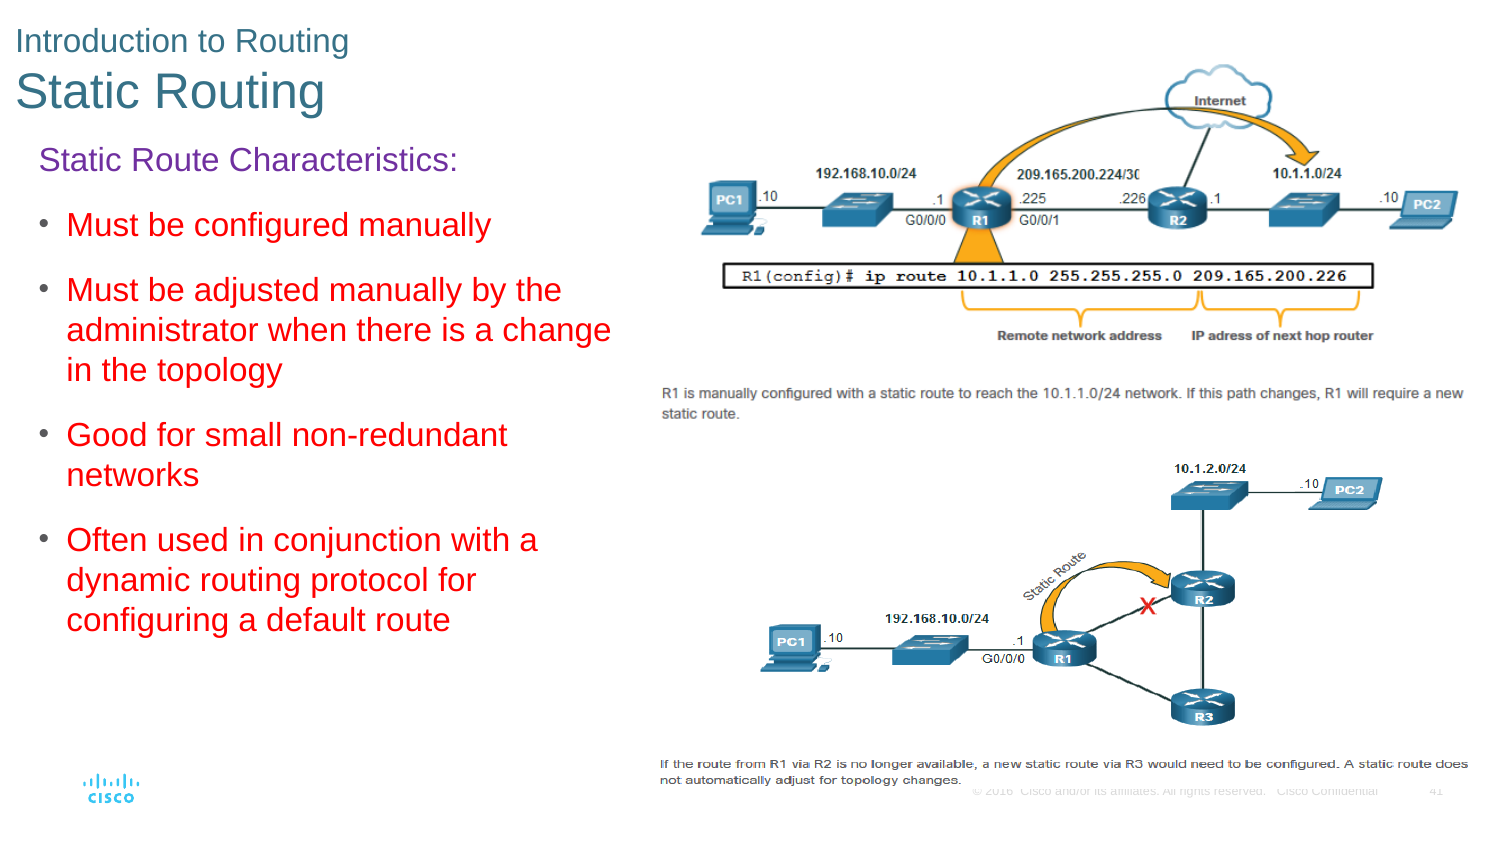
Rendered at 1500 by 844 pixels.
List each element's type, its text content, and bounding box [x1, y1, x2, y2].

list Static Route Characteristics: Must be configured manually Must be adjusted manually by the administrator when there is a change in the topology Good for small non-redundant networks Often used in conjunction with a dynamic routing protocol for configuring a default route [23, 131, 655, 635]
title Introduction to Routing Static Routing [0, 6, 506, 131]
picture [654, 37, 1477, 429]
picture [654, 440, 1477, 789]
